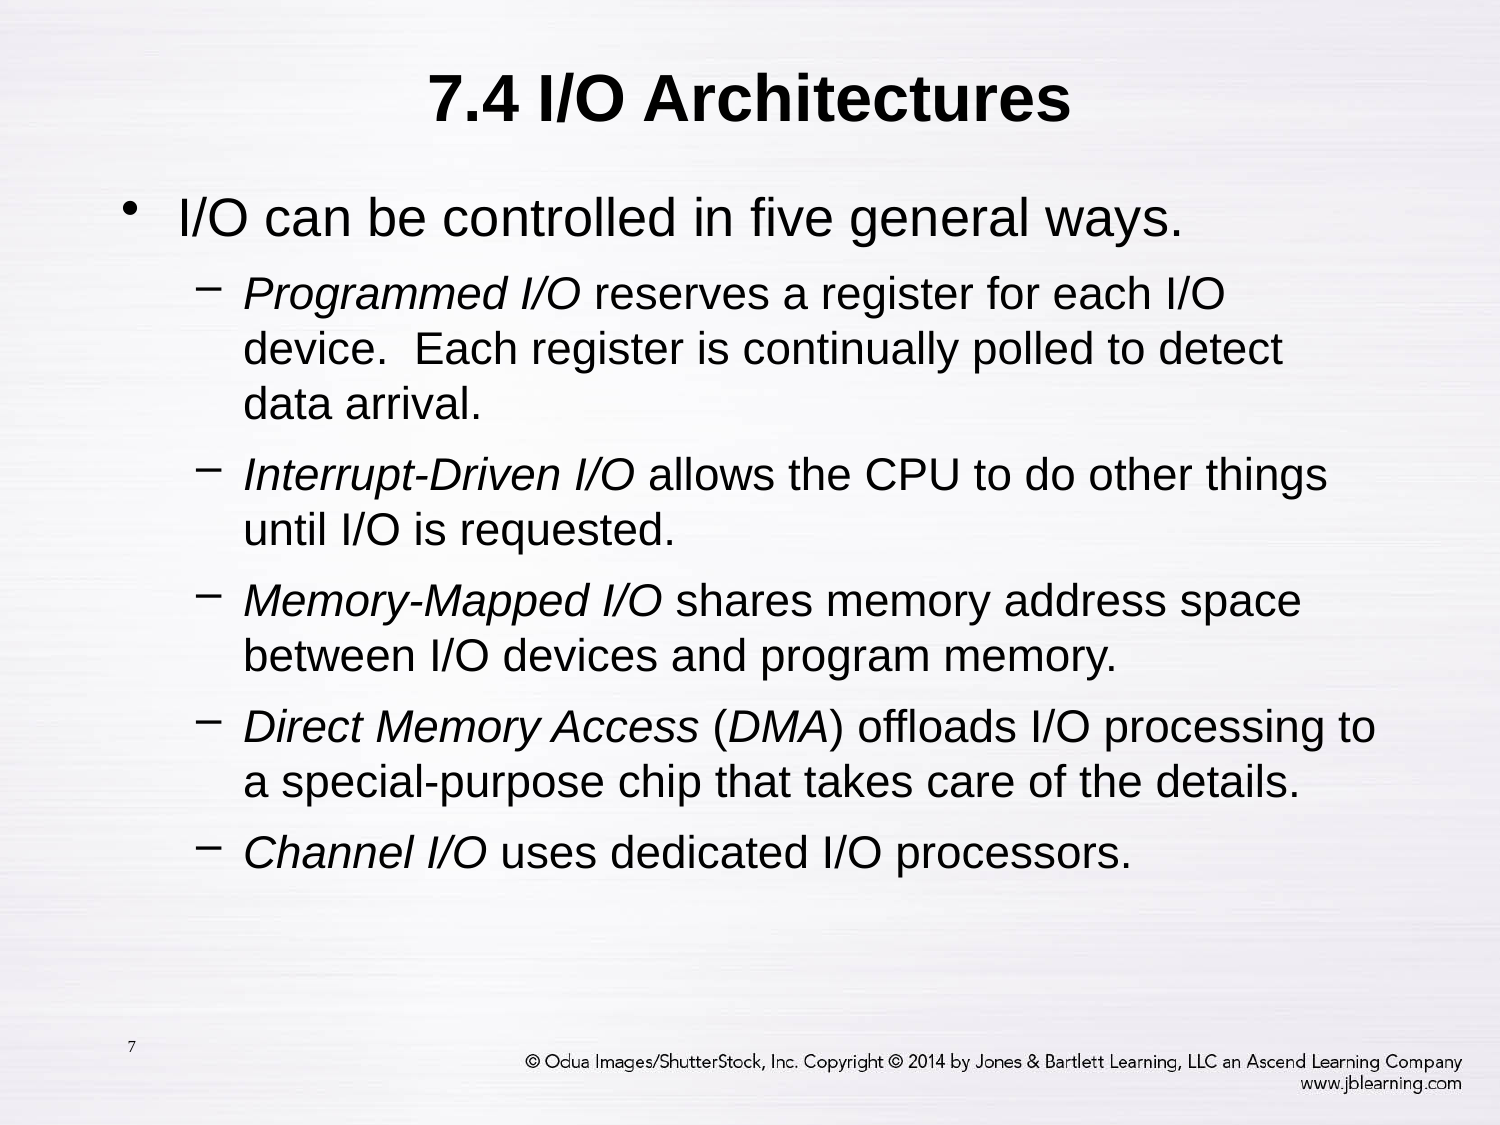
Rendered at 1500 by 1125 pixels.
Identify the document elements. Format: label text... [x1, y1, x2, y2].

title 7.4 I/O Architectures [262, 50, 1238, 140]
slide_number 7 [112, 1025, 425, 1100]
picture [0, 0, 1500, 1125]
list I/O can be controlled in five general ways. Programmed I/O reserves a register for each I/O device. Each register is continually polled to detect data arrival. Interrupt-Driven I/O allows the CPU to do other things until I/O is requested. Memory-Mapped I/O shares memory address space between I/O devices and program memory. Direct Memory Access (DMA) offloads I/O processing to a special-purpose chip that takes care of the details. Channel I/O uses dedicated I/O processors. [106, 174, 1394, 925]
